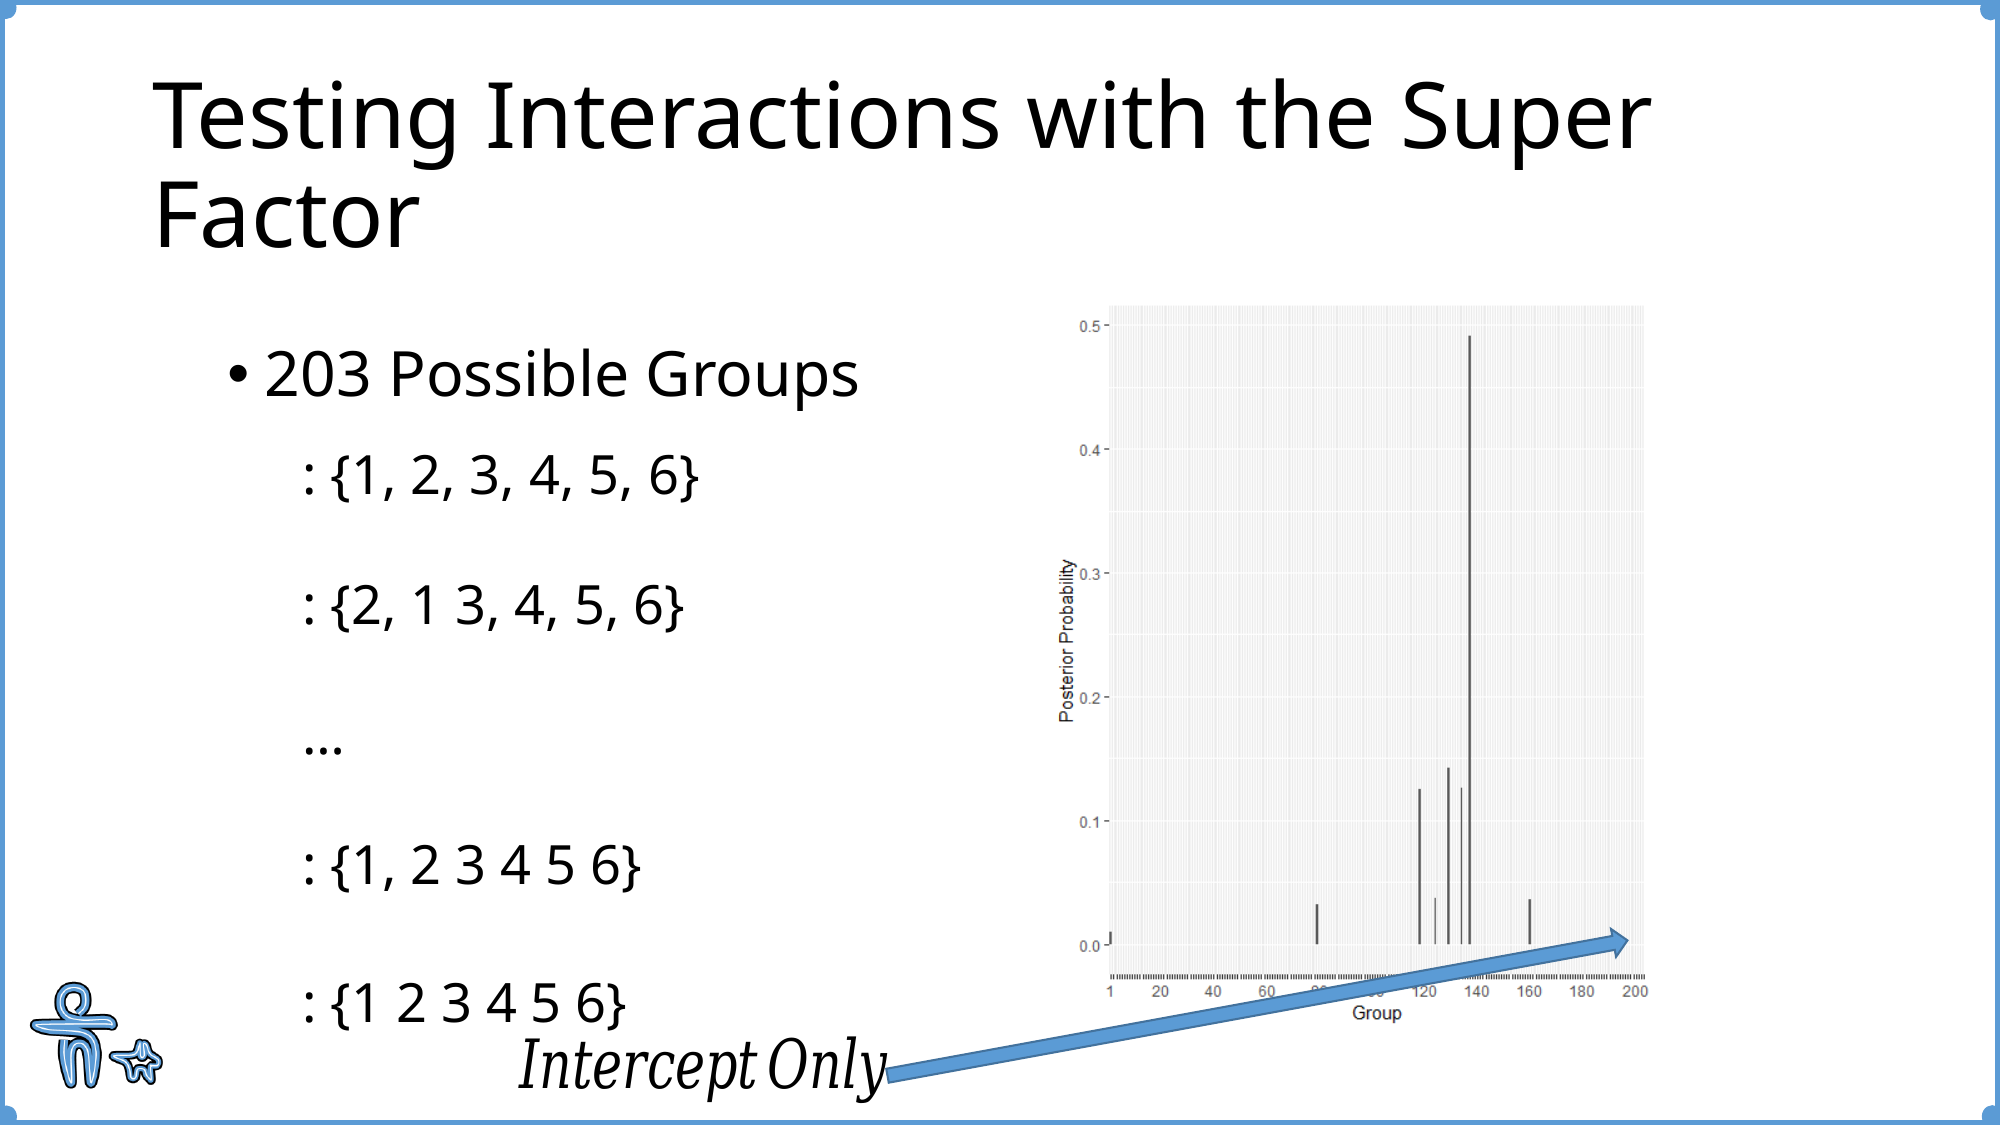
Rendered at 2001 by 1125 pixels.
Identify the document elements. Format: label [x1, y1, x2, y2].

picture [29, 981, 163, 1089]
text_box [1981, 1105, 2000, 1125]
text_box [885, 1032, 1172, 1084]
text_box [0, 0, 2000, 1125]
text_box [0, 1105, 17, 1125]
text_box [1980, 0, 2000, 21]
picture [1048, 297, 1655, 1032]
text_box [0, 0, 17, 20]
